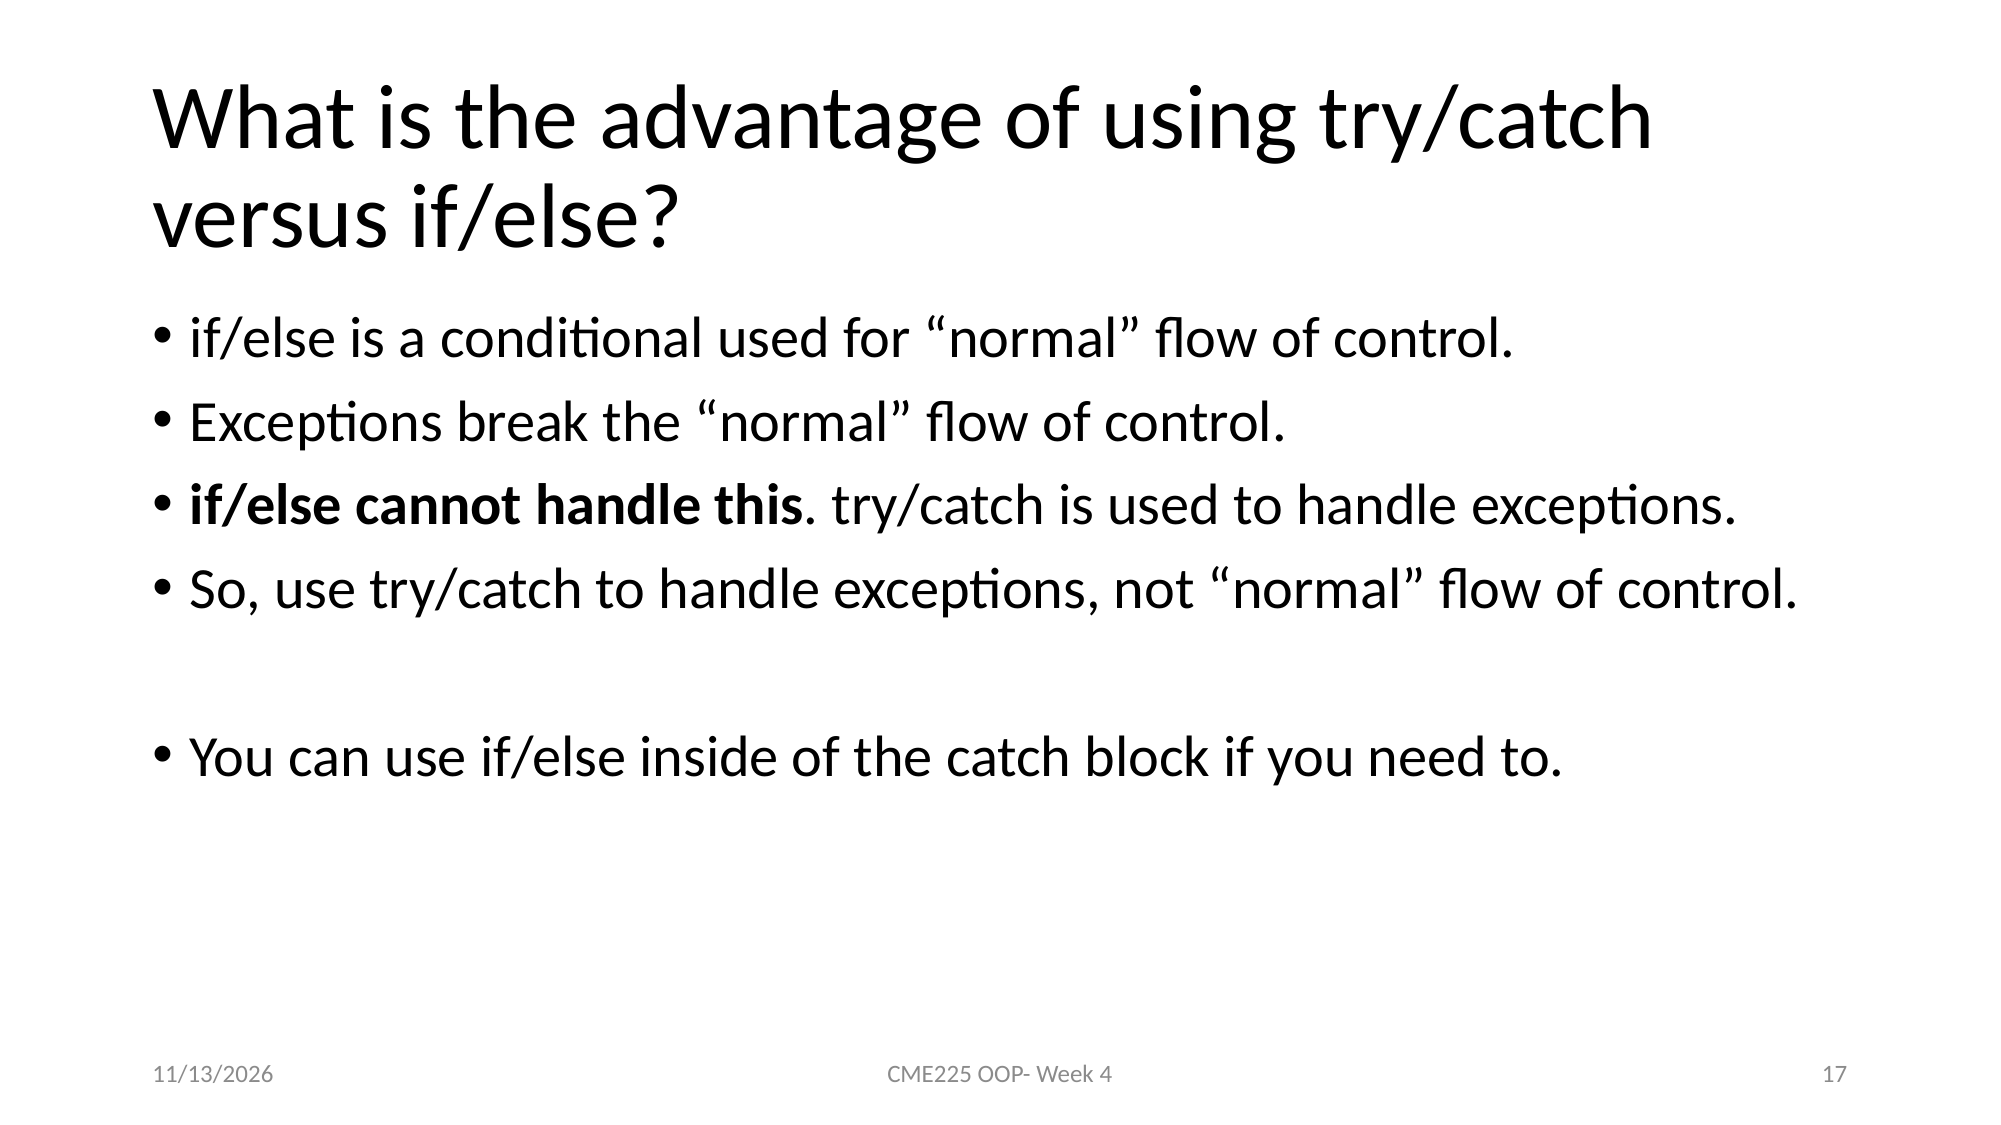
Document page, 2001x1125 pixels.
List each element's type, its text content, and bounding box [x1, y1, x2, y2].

slide_number 17 [1412, 1042, 1863, 1103]
title What is the advantage of using try/catch versus if/else? [137, 59, 1863, 278]
footer CME225 OOP- Week 4 [662, 1042, 1338, 1103]
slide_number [137, 1042, 588, 1103]
list if/else is a conditional used for “normal” flow of control. Exceptions break the “normal” flow of control. if/else cannot handle this. try/catch is used to handle exceptions. So, use try/catch to handle exceptions, not “normal” flow of control. You can use if/else inside of the catch block if you need to. [137, 299, 1863, 1014]
